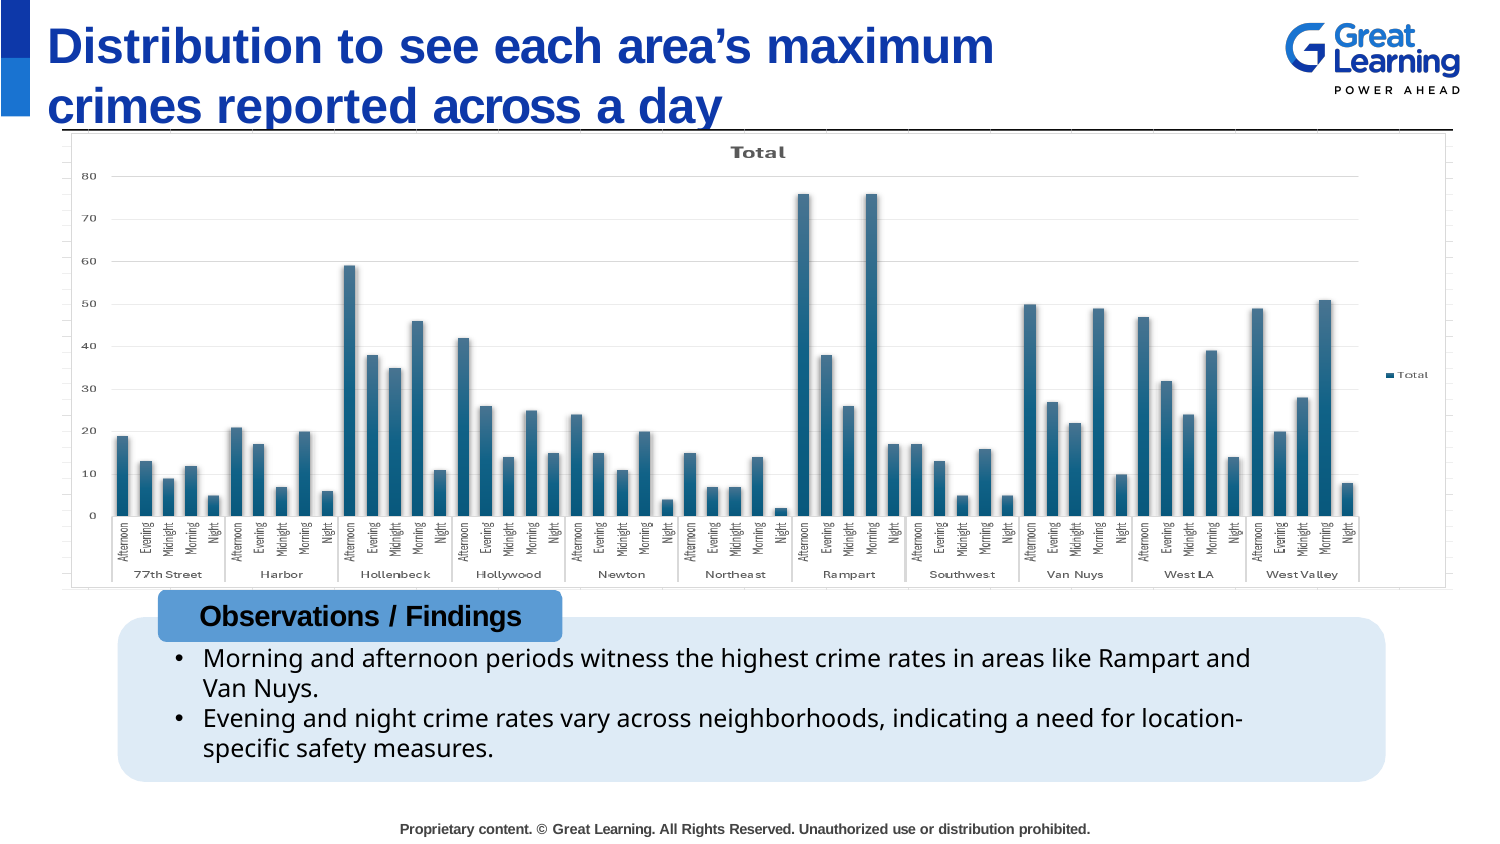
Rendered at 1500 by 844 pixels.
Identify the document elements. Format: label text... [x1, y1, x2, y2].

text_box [117, 598, 1386, 783]
picture [1258, 11, 1487, 106]
footer Proprietary content. © Great Learning. All Rights Reserved. Unauthorized use or distribution prohibited. [397, 817, 1105, 844]
picture [62, 128, 1454, 590]
slide_number Observations / Findings [197, 791, 524, 844]
title Distribution to see each area’s maximum crimes reported across a day [45, 9, 1156, 156]
